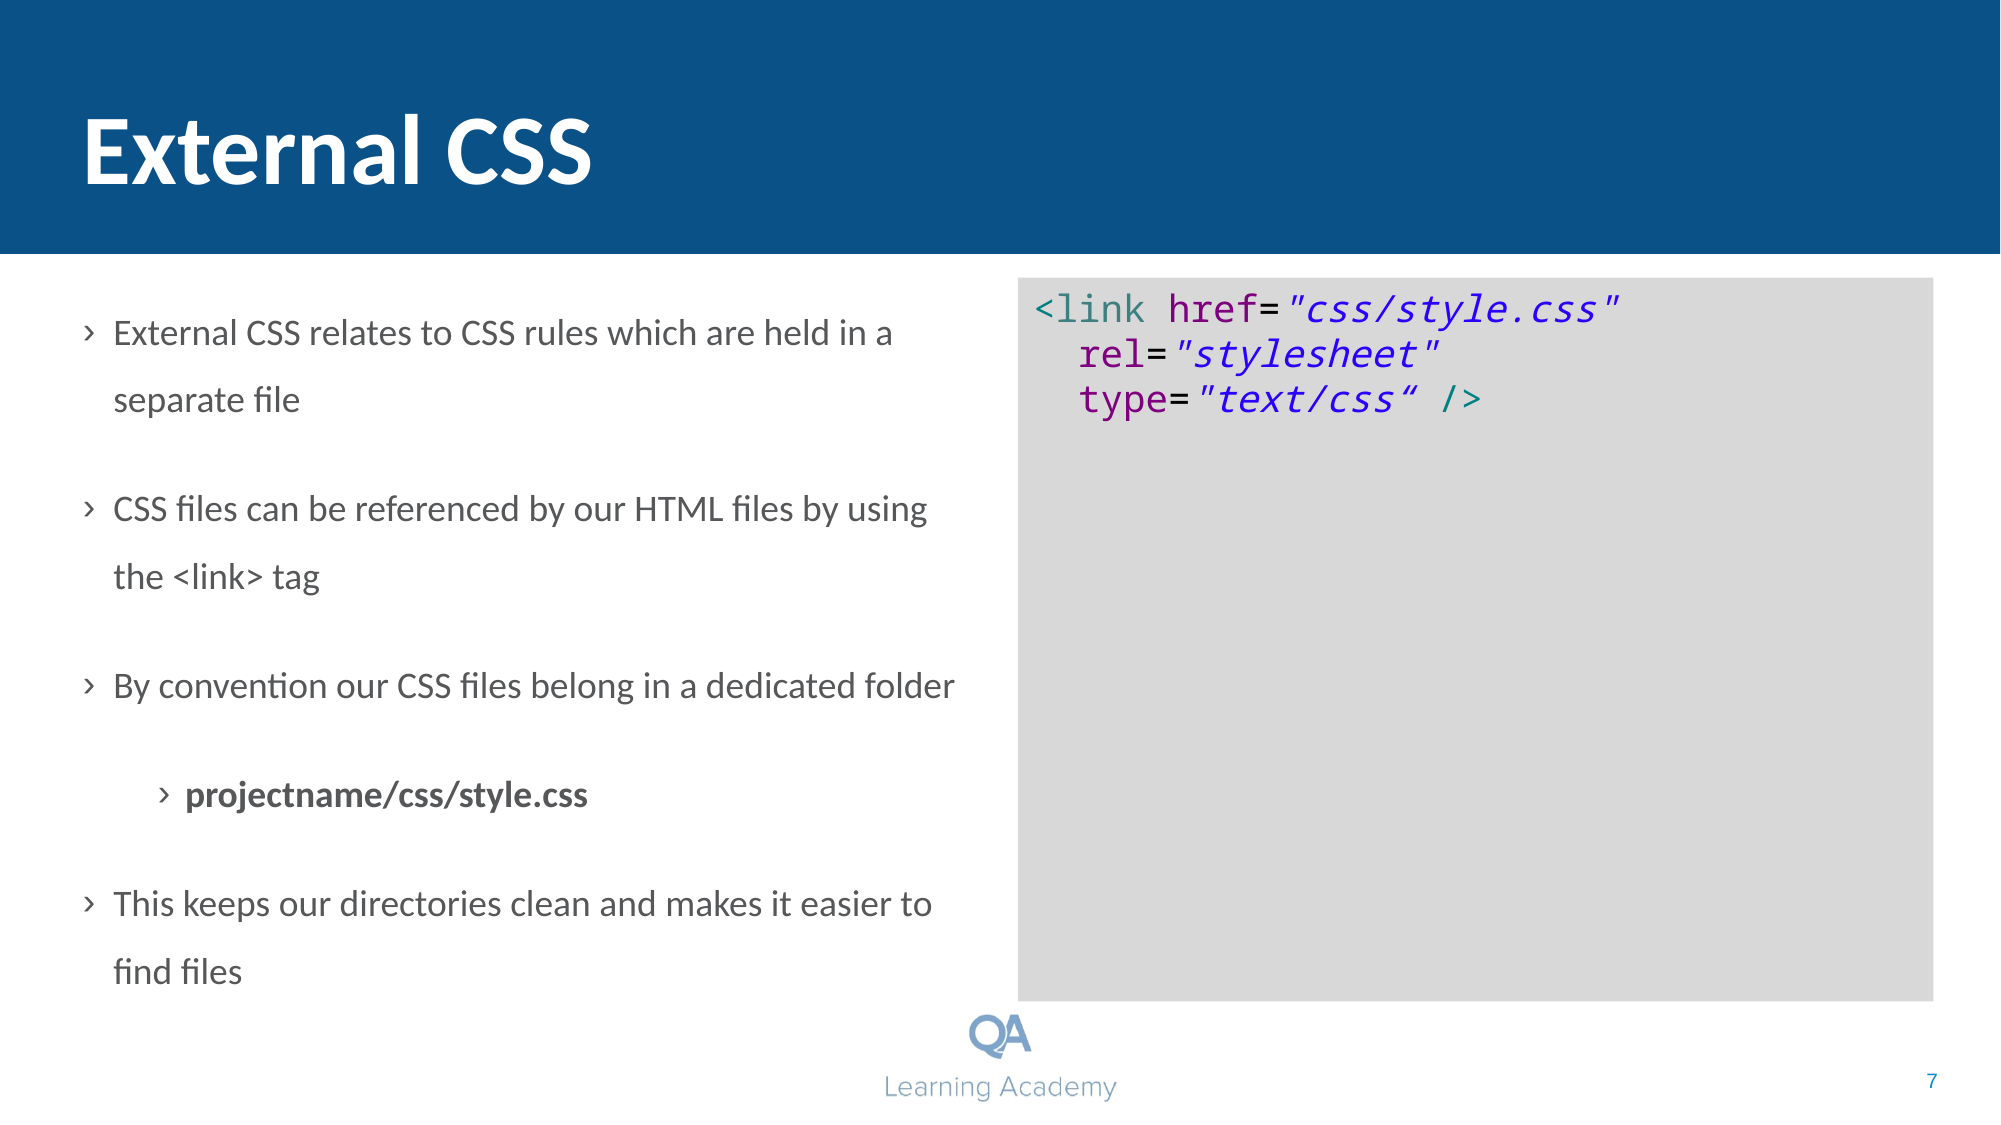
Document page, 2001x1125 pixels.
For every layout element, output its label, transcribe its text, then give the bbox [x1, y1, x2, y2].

list External CSS relates to CSS rules which are held in a separate file CSS files can be referenced by our HTML files by using the <link> tag By convention our CSS files belong in a dedicated folder projectname/css/style.css This keeps our directories clean and makes it easier to find files [67, 277, 984, 1002]
title External CSS [67, 24, 1565, 212]
list <link href="css/style.css" rel="stylesheet" type="text/css“ /> [1018, 277, 1934, 1002]
